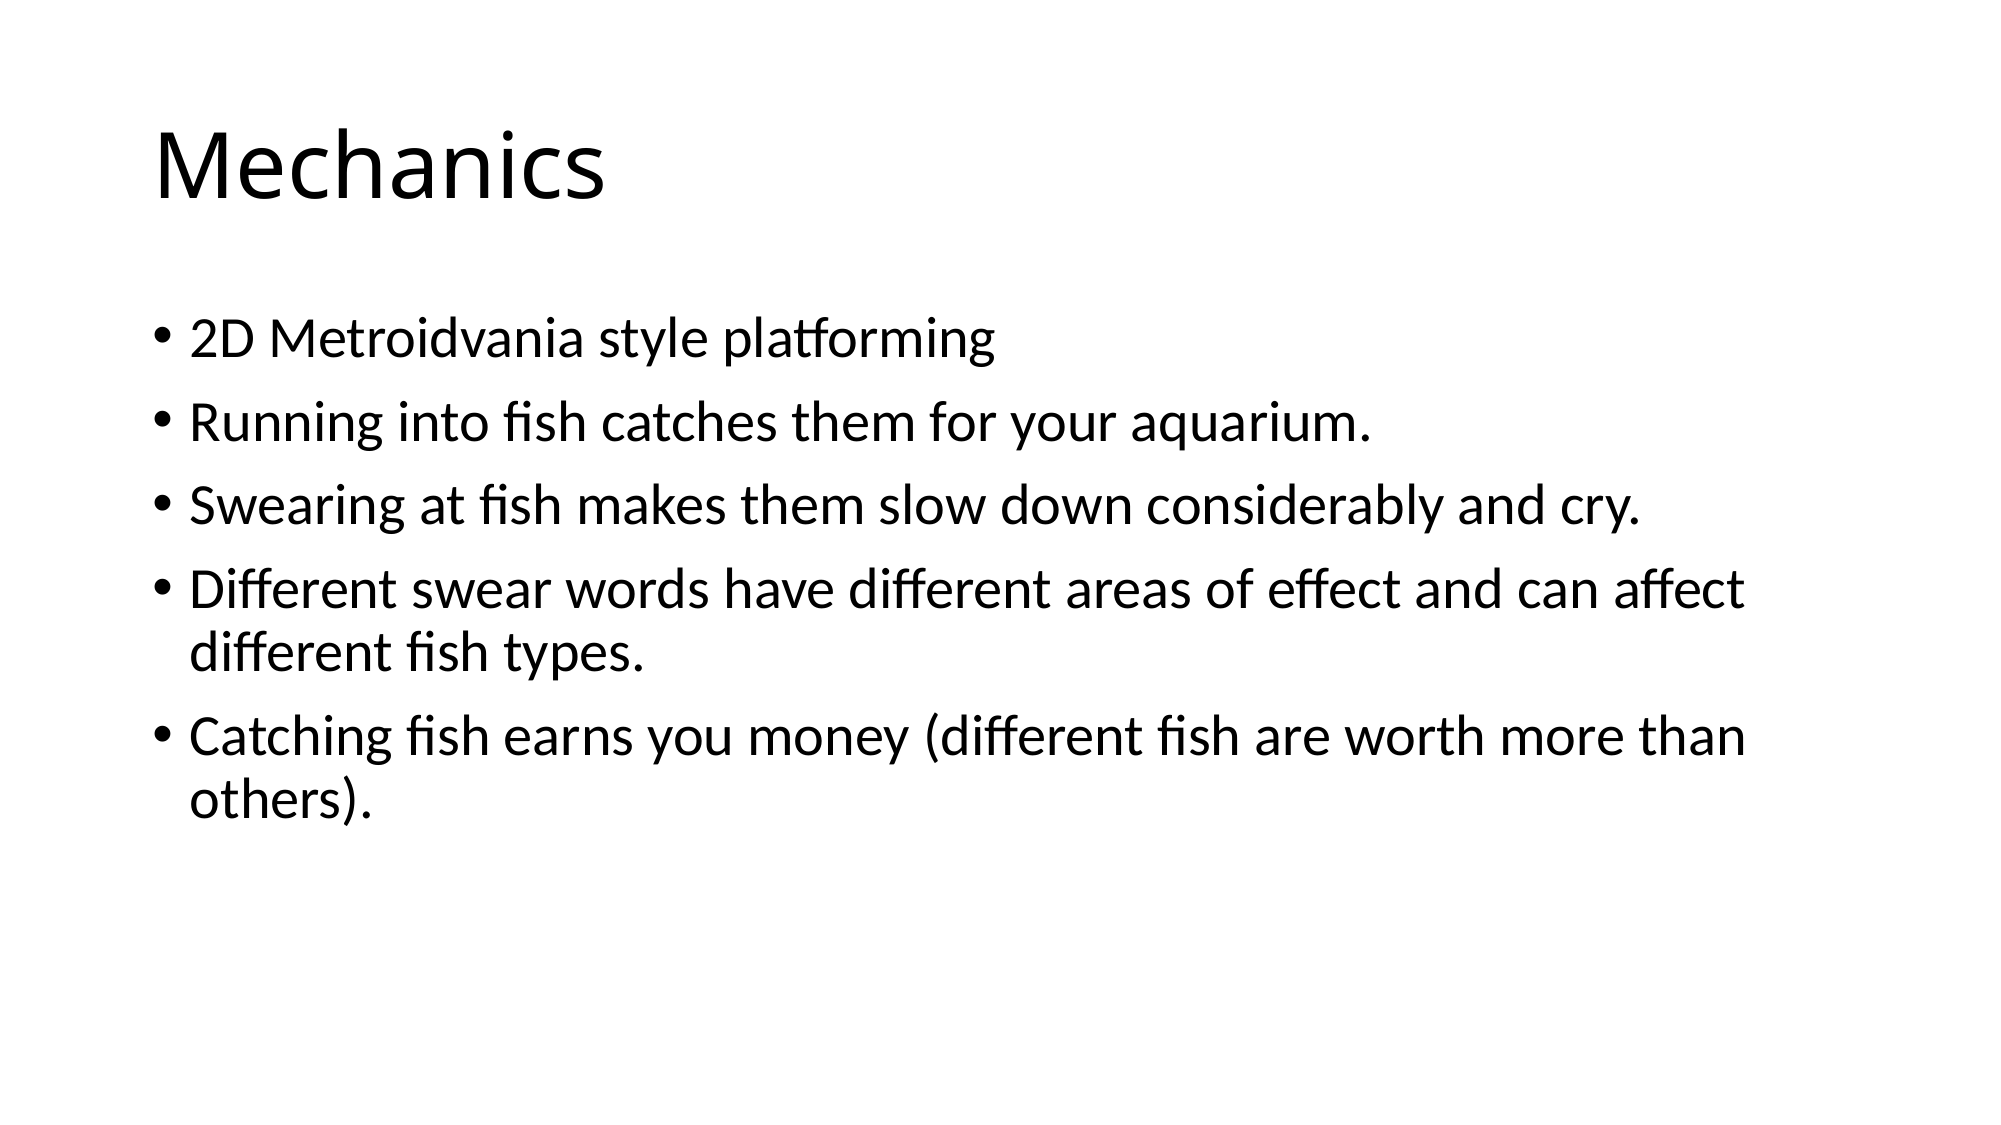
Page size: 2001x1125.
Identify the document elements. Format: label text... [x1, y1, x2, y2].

title Mechanics [137, 59, 1863, 278]
list 2D Metroidvania style platforming Running into fish catches them for your aquarium. Swearing at fish makes them slow down considerably and cry. Different swear words have different areas of effect and can affect different fish types. Catching fish earns you money (different fish are worth more than others). [137, 299, 1863, 1014]
